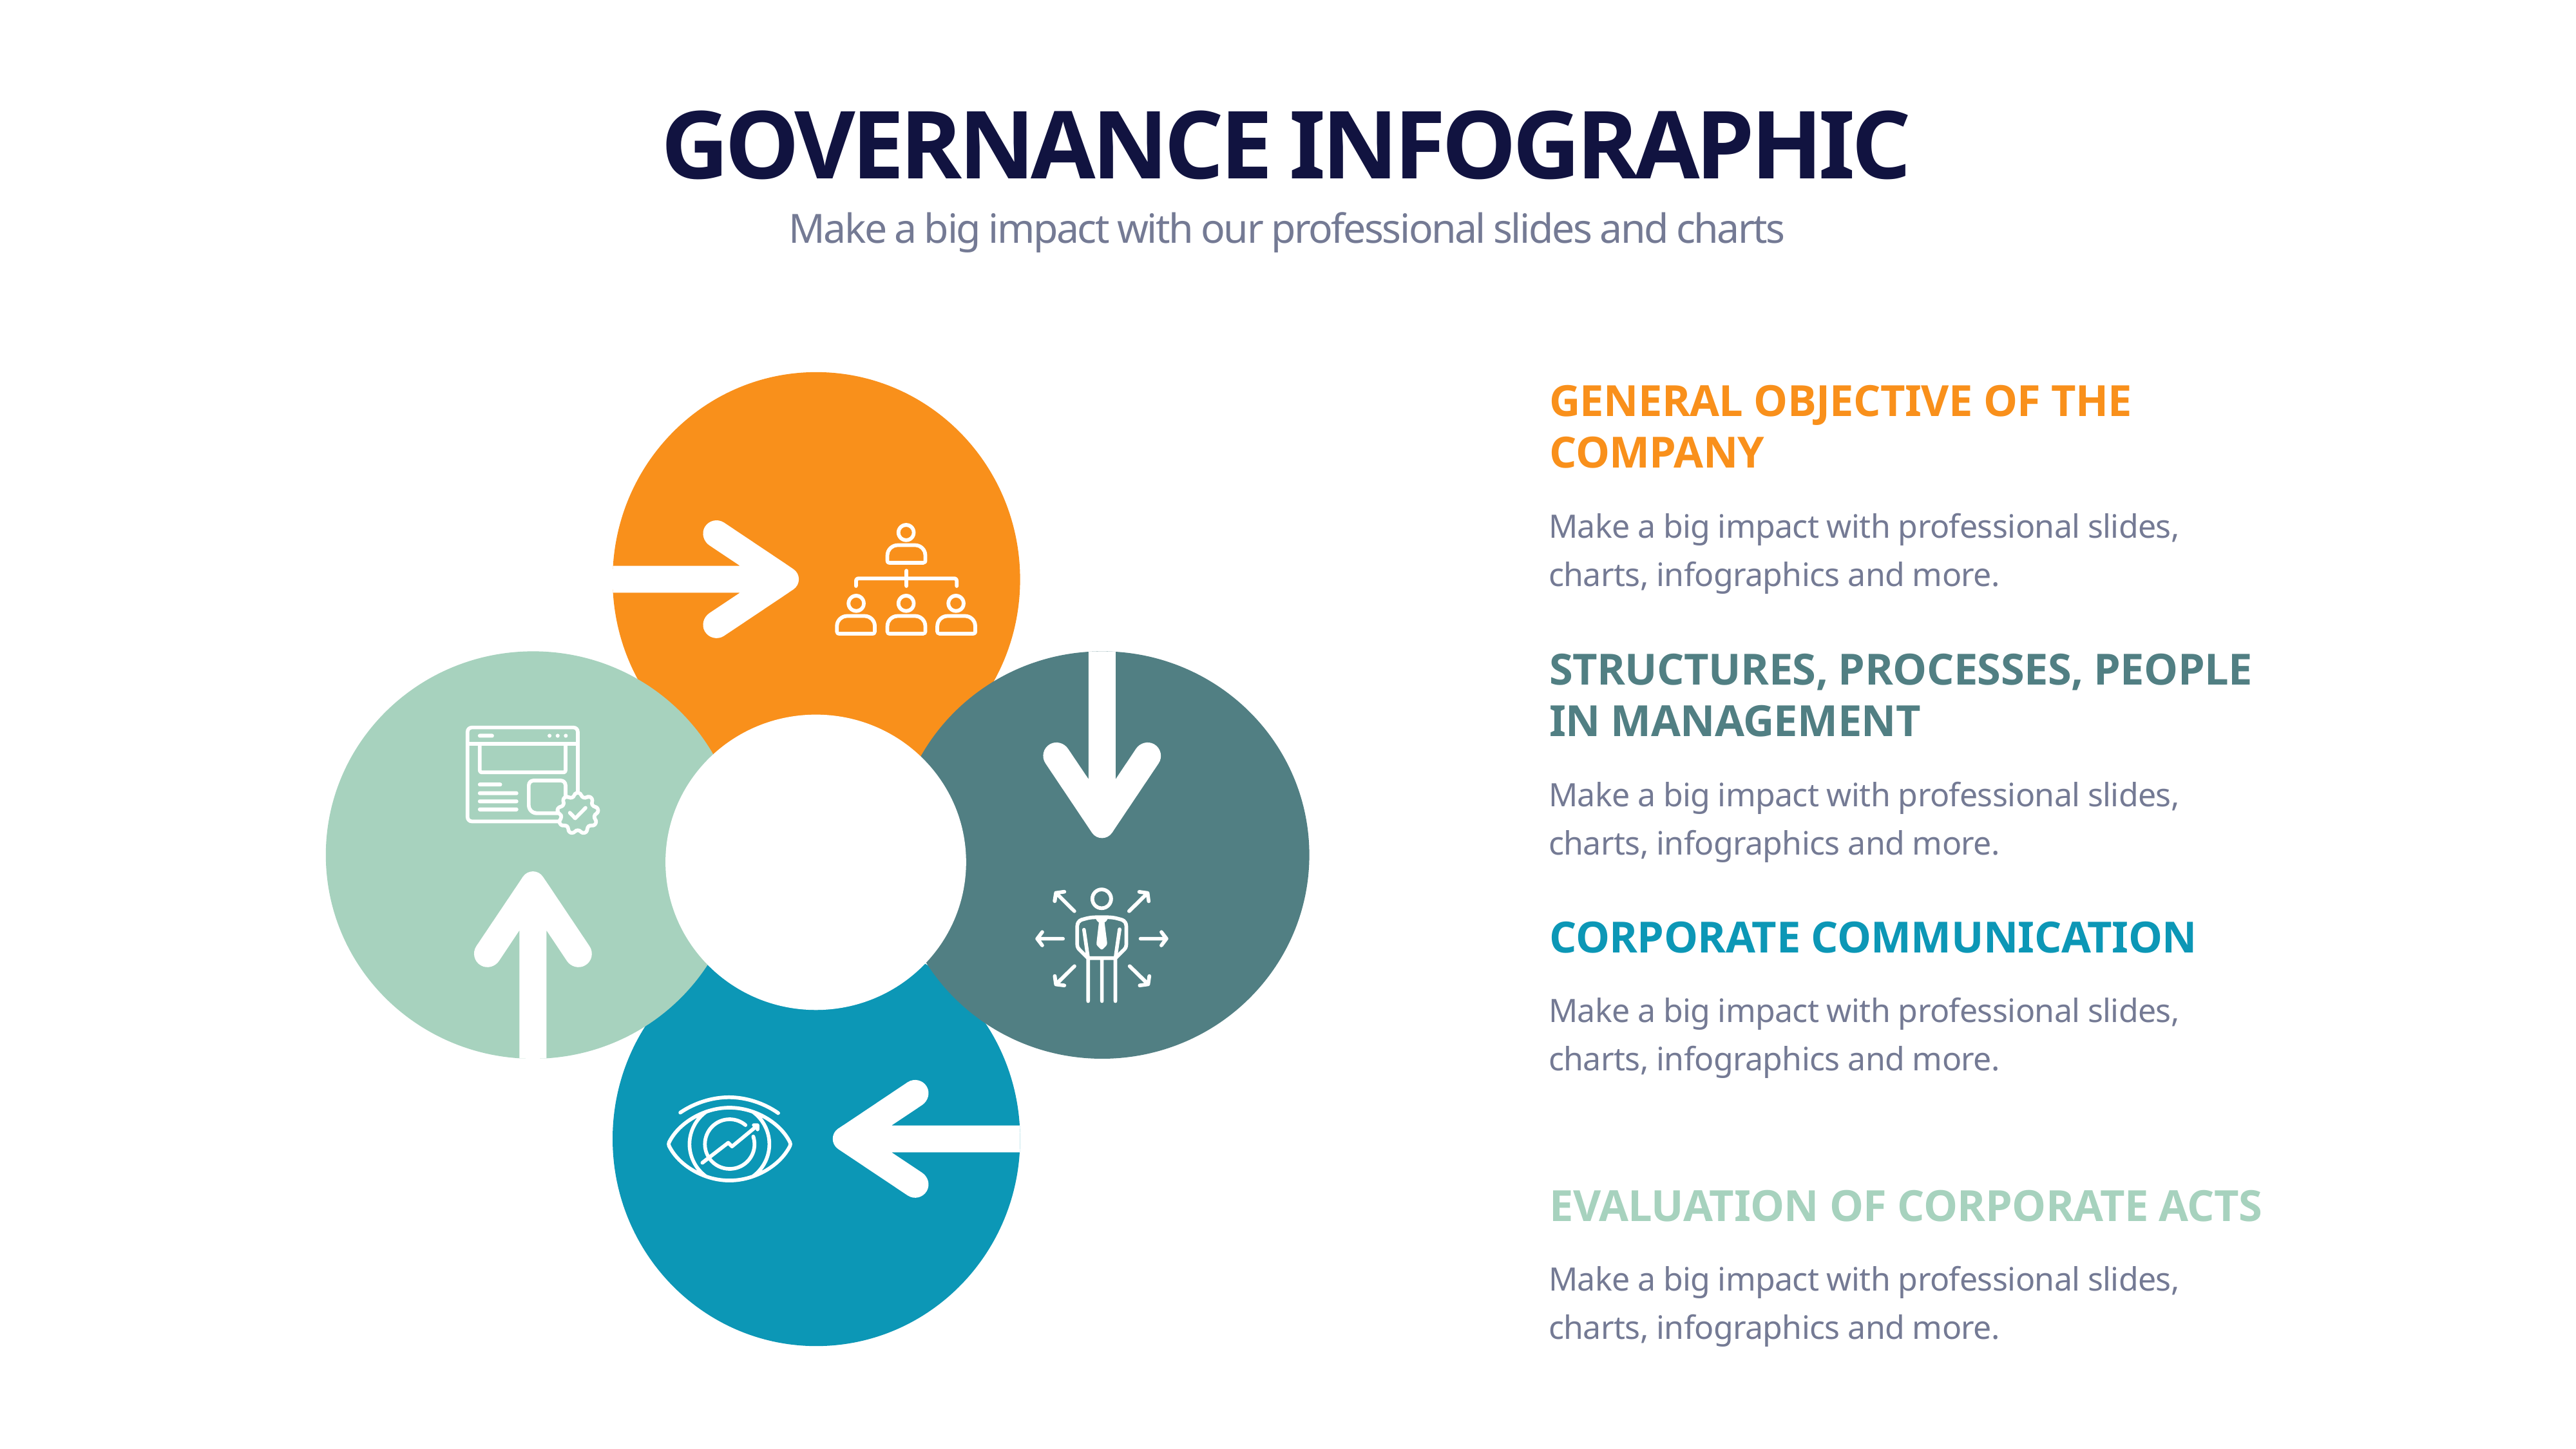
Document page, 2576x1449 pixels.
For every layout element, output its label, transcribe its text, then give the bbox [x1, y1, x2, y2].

text_box [835, 614, 877, 636]
text_box Make a big impact with professional slides, charts, infographics and more. [1539, 759, 2280, 866]
text_box [1127, 890, 1151, 913]
text_box [1043, 651, 1161, 838]
text_box [896, 523, 916, 542]
text_box [325, 651, 713, 1059]
text_box [1090, 887, 1113, 911]
text_box [678, 1095, 780, 1115]
text_box [665, 714, 966, 1010]
text_box [896, 594, 916, 613]
text_box [613, 520, 799, 638]
text_box [935, 614, 977, 636]
text_box [667, 1106, 792, 1182]
text_box [921, 652, 1310, 1059]
text_box [613, 963, 1020, 1347]
text_box Make a big impact with professional slides, charts, infographics and more. [1539, 1244, 2280, 1350]
text_box [1035, 930, 1065, 947]
text_box STRUCTURES, PROCESSES, PEOPLE IN MANAGEMENT [1540, 637, 2282, 750]
text_box Make a big impact with professional slides, charts, infographics and more. [1539, 976, 2280, 1083]
text_box [885, 543, 928, 565]
text_box [846, 594, 866, 613]
text_box [885, 614, 928, 636]
text_box [832, 1079, 1020, 1198]
text_box [465, 725, 600, 835]
text_box [854, 569, 959, 588]
text_box [1127, 964, 1152, 988]
text_box EVALUATION OF CORPORATE ACTS [1540, 1173, 2282, 1235]
text_box GOVERNANCE INFOGRAPHIC [158, 66, 2414, 203]
text_box GENERAL OBJECTIVE OF THE COMPANY [1540, 368, 2282, 482]
text_box [613, 372, 1020, 755]
text_box [473, 871, 592, 1059]
text_box [1053, 964, 1076, 988]
text_box [1138, 930, 1169, 947]
text_box Make a big impact with our professional slides and charts [160, 198, 2415, 256]
text_box [946, 594, 966, 613]
text_box Make a big impact with professional slides, charts, infographics and more. [1539, 491, 2280, 598]
text_box CORPORATE COMMUNICATION [1540, 905, 2282, 966]
text_box [1053, 889, 1076, 913]
text_box [1075, 915, 1129, 1003]
